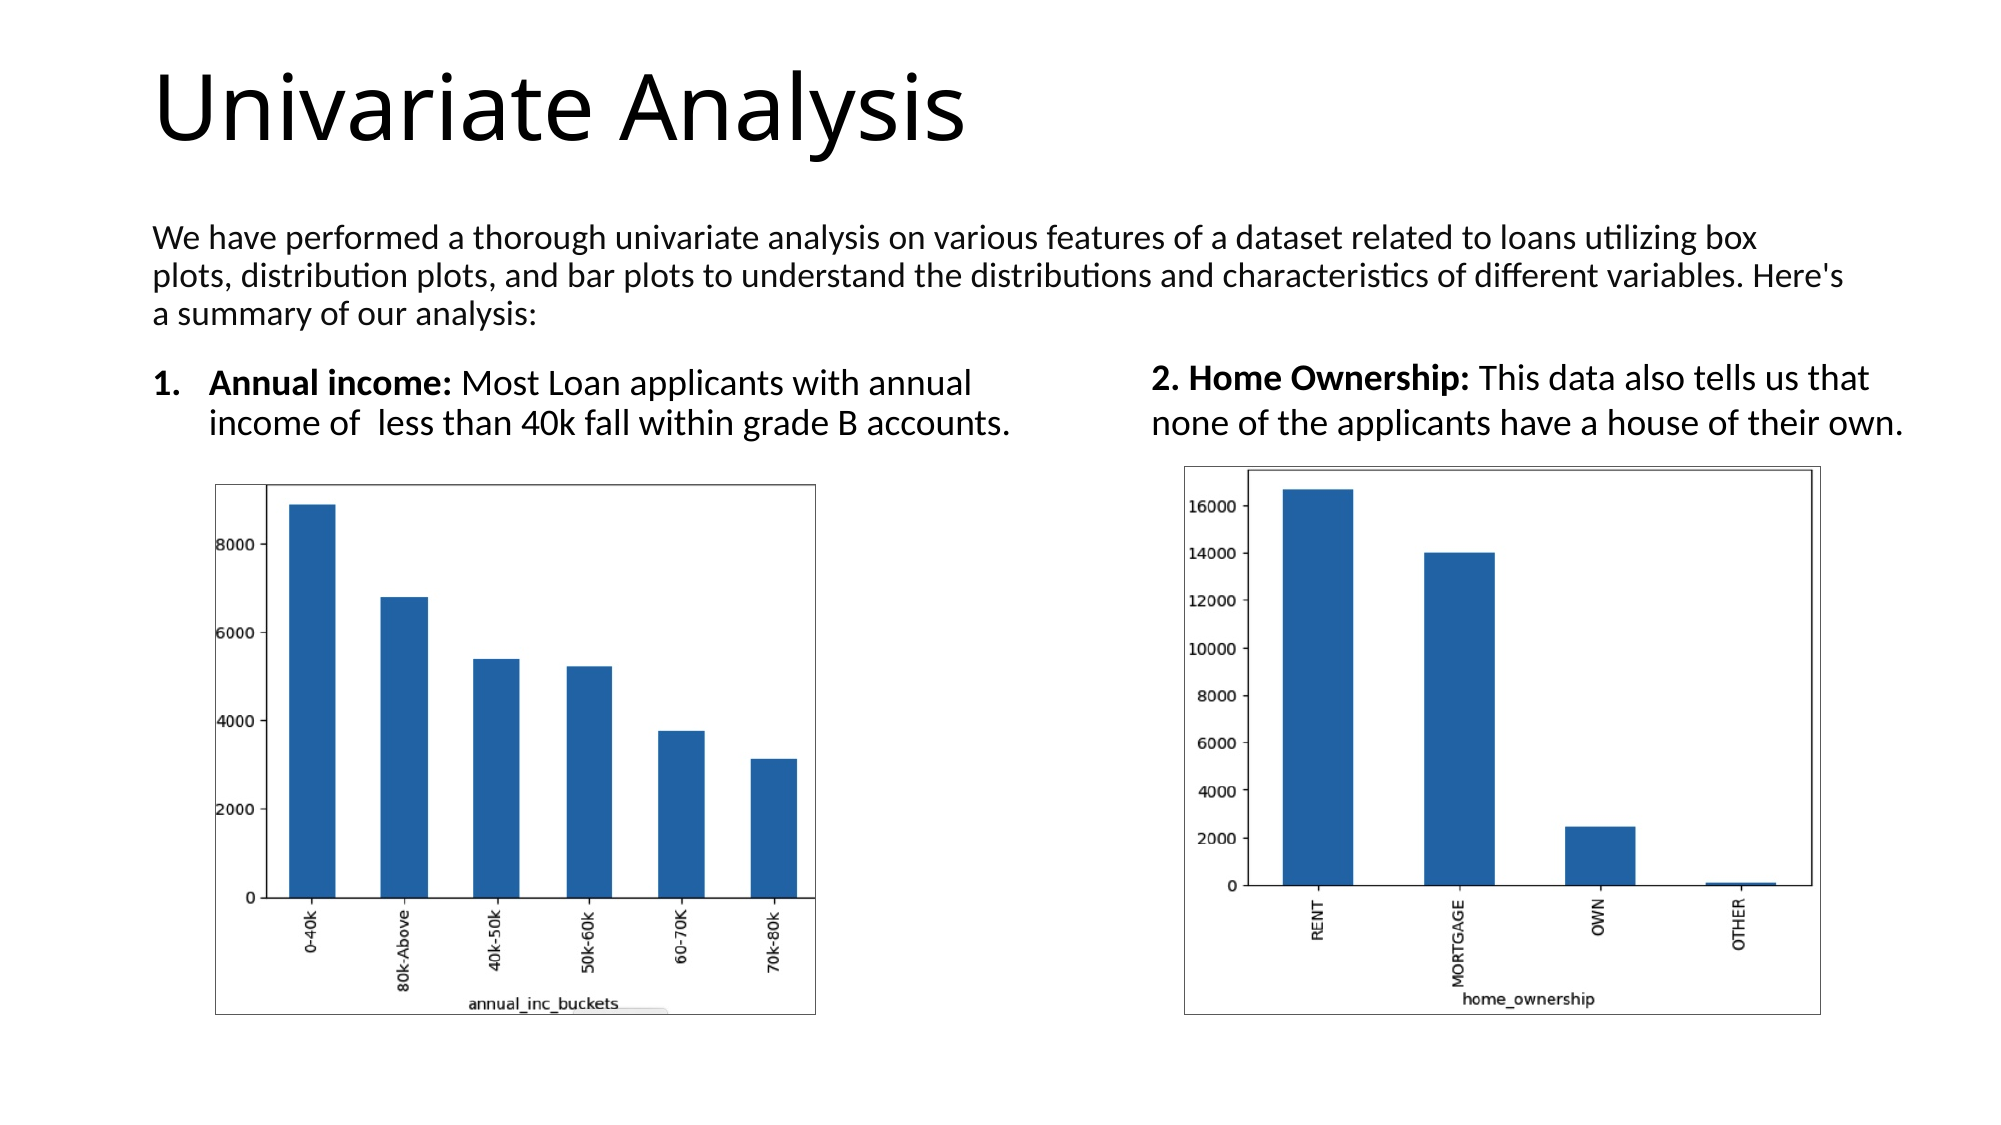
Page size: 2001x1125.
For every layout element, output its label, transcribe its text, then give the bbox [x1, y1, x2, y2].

text_box 2. Home Ownership: This data also tells us that none of the applicants have a house of their own. [1136, 345, 1961, 451]
picture [215, 484, 816, 1015]
title Univariate Analysis [137, 31, 1863, 190]
picture [1184, 466, 1821, 1015]
list Annual income: Most Loan applicants with annual income of less than 40k fall within grade B accounts. [137, 355, 1071, 640]
text_box We have performed a thorough univariate analysis on various features of a dataset related to loans utilizing box plots, distribution plots, and bar plots to understand the distributions and characteristics of different variables. Here's a summary of our analysis: [137, 211, 1863, 370]
